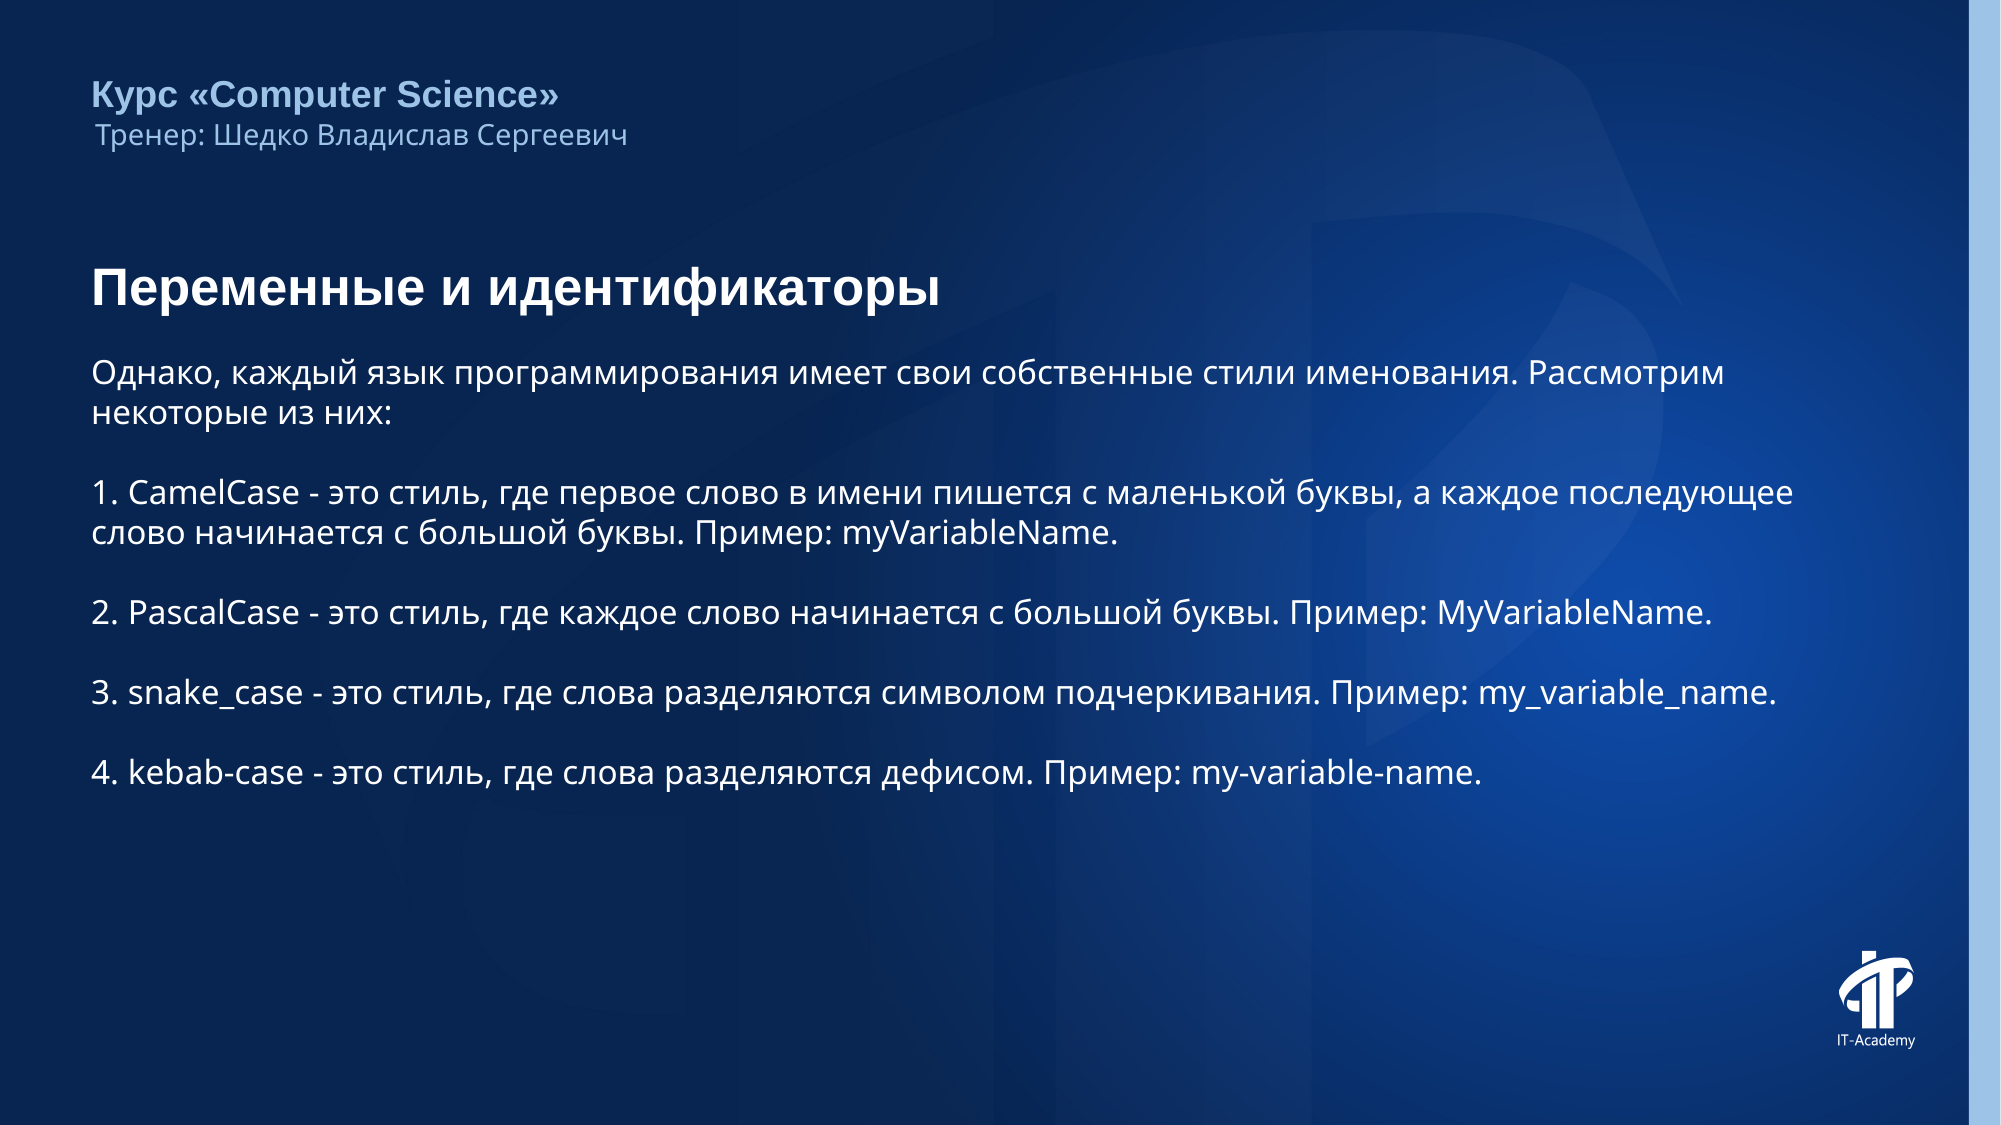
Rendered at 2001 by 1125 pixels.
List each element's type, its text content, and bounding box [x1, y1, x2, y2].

text_box Тренер: Шедко Владислав Сергеевич [80, 109, 680, 194]
text_box Курс «Computer Science» [76, 62, 641, 123]
text_box [1968, 0, 2000, 1125]
text_box Однако, каждый язык программирования имеет свои собственные стили именования. Рассмотрим некоторые из них: 1. CamelCase - это стиль, где первое слово в имени пишется с маленькой буквы, а каждое последующее слово начинается с большой буквы. Пример: myVariableName. 2. PascalCase - это стиль, где каждое слово начинается с большой буквы. Пример: MyVariableName. 3. snake_case - это стиль, где слова разделяются символом подчеркивания. Пример: my_variable_name. 4. kebab-case - это стиль, где слова разделяются дефисом. Пример: my-variable-name. [76, 344, 1894, 799]
title Переменные и идентификаторы [76, 235, 1068, 341]
picture [0, 0, 1968, 1125]
